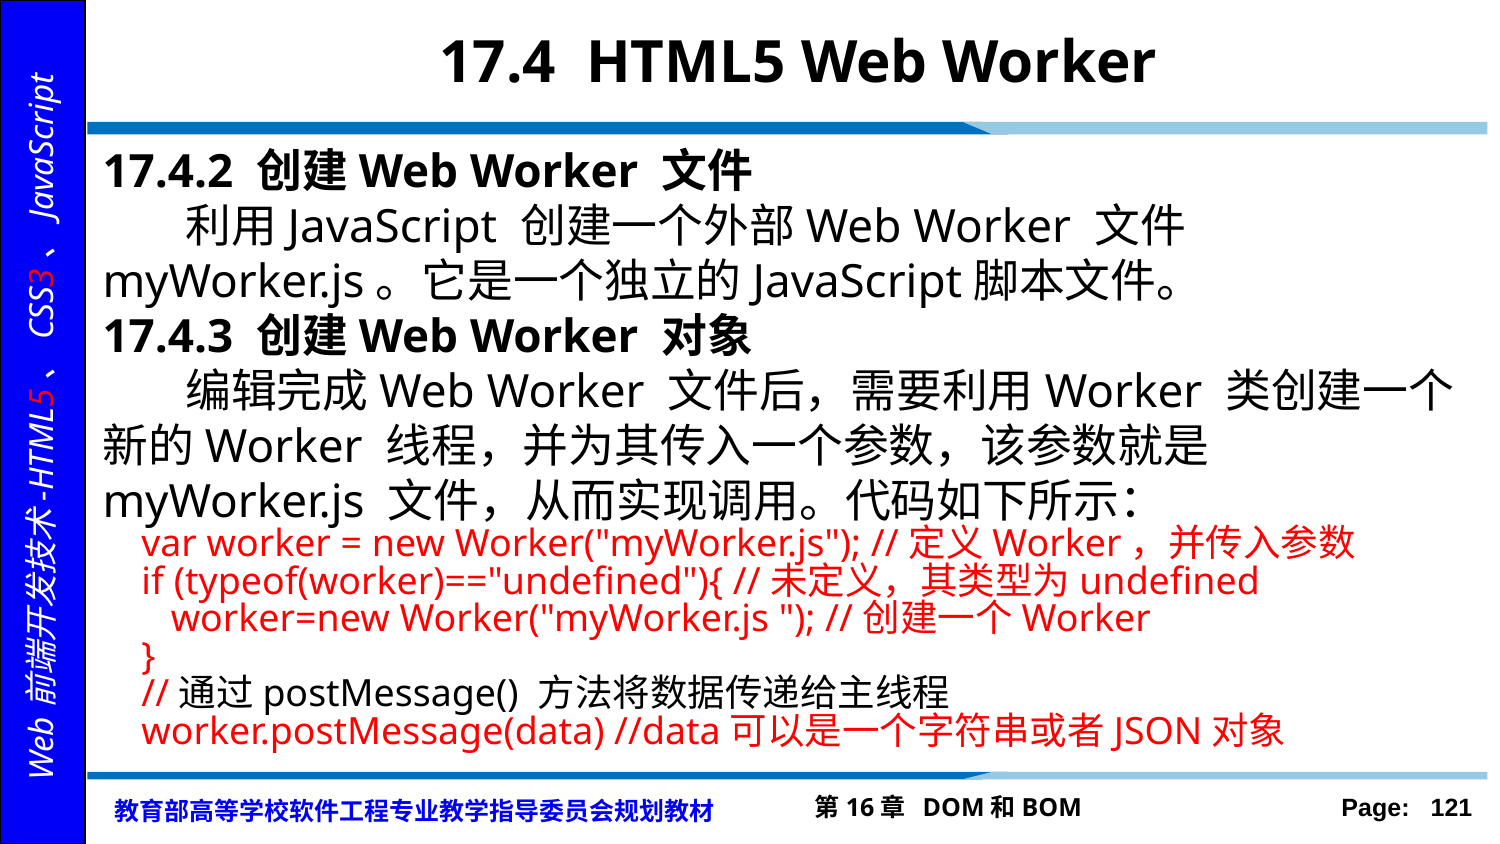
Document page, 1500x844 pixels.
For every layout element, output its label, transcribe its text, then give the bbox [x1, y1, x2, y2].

list 17.4.2 创建Web Worker 文件 利用JavaScript 创建一个外部Web Worker 文件myWorker.js。它是一个独立的JavaScript脚本文件。 17.4.3 创建Web Worker 对象 编辑完成Web Worker 文件后，需要利用Worker 类创建一个新的Worker 线程，并为其传入一个参数，该参数就是myWorker.js 文件，从而实现调用。代码如下所示： var worker = new Worker("myWorker.js"); //定义Worker，并传入参数 if (typeof(worker)=="undefined"){ //未定义，其类型为undefined worker=new Worker("myWorker.js "); //创建一个Worker } //通过postMessage() 方法将数据传递给主线程 worker.postMessage(data) //data可以是一个字符串或者JSON对象 [86, 133, 1484, 773]
title 17.4 HTML5 Web Worker [161, 11, 1436, 106]
